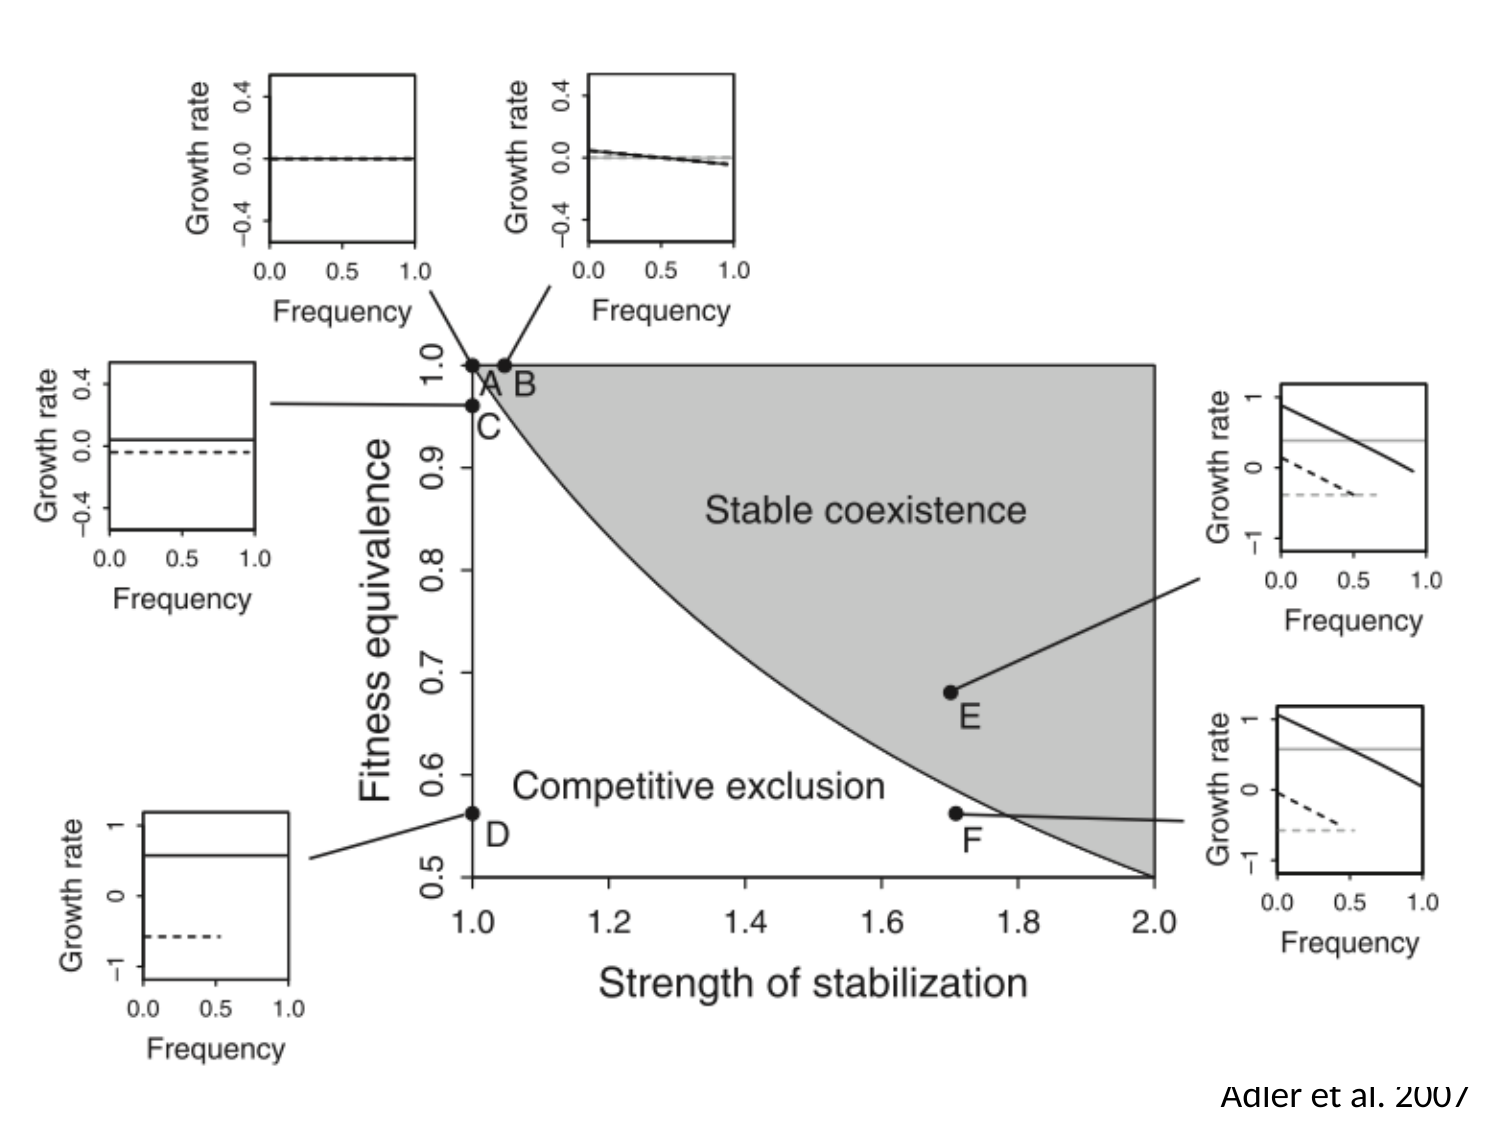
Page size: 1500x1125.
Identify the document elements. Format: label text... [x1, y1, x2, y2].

text_box Adler et al. 2007 [1205, 1095, 1486, 1123]
picture [0, 35, 1500, 1087]
